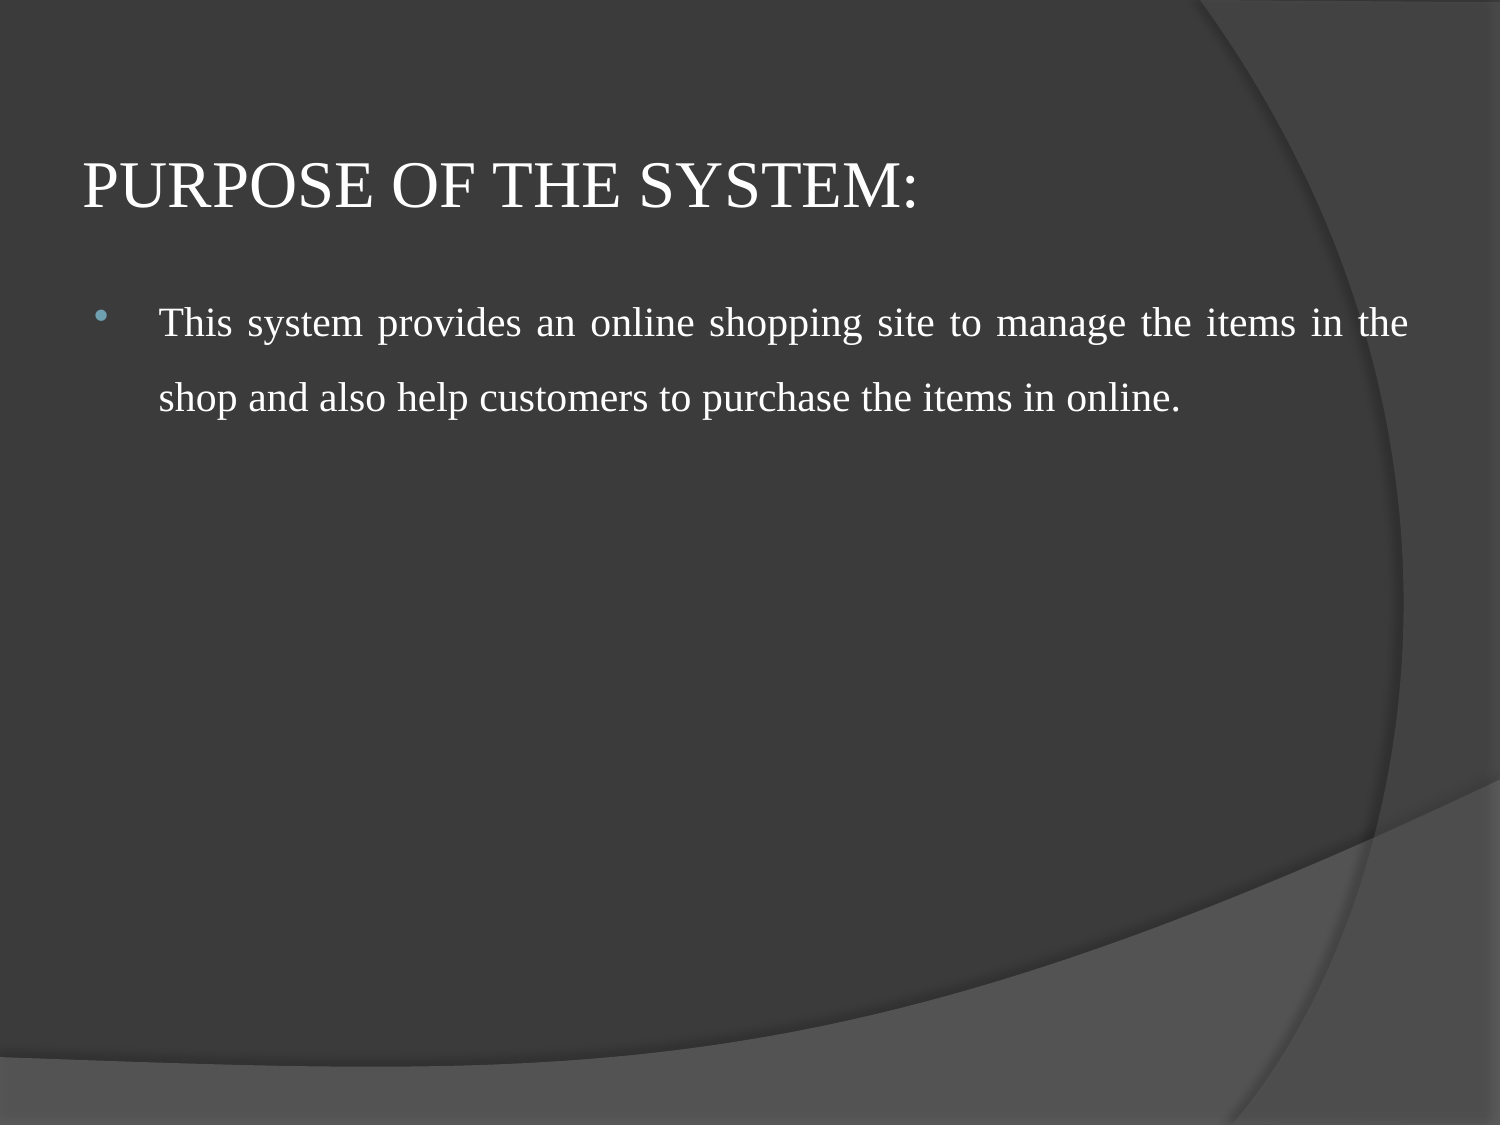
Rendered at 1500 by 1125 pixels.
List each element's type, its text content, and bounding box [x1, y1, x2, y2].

title PURPOSE OF THE SYSTEM: [75, 87, 1425, 262]
list This system provides an online shopping site to manage the items in the shop and also help customers to purchase the items in online. [75, 262, 1425, 1005]
